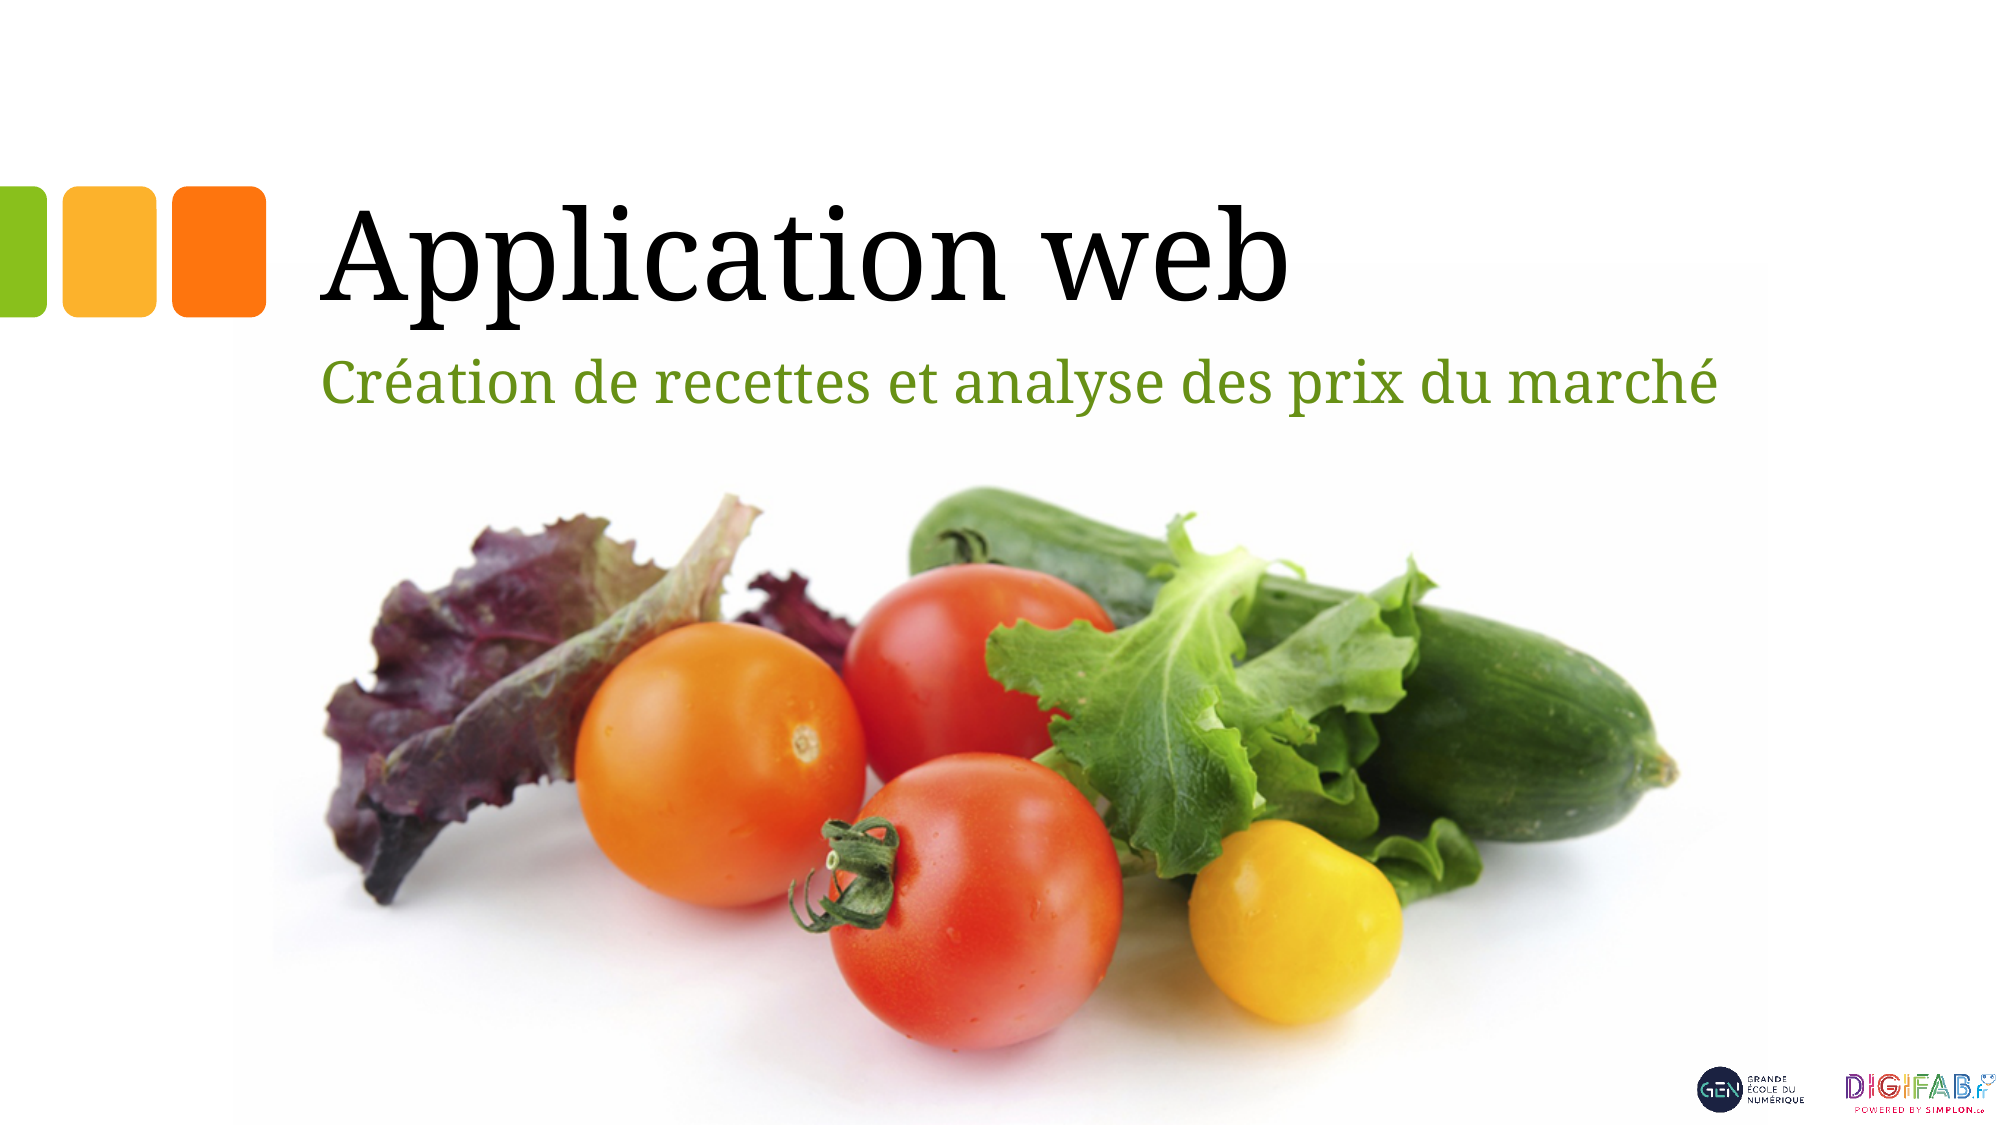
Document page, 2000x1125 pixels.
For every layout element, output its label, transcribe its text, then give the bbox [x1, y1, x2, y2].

picture [0, 0, 2000, 1125]
title Application web [299, 59, 1800, 335]
subtitle Création de recettes et analyse des prix du marché [299, 342, 1800, 489]
